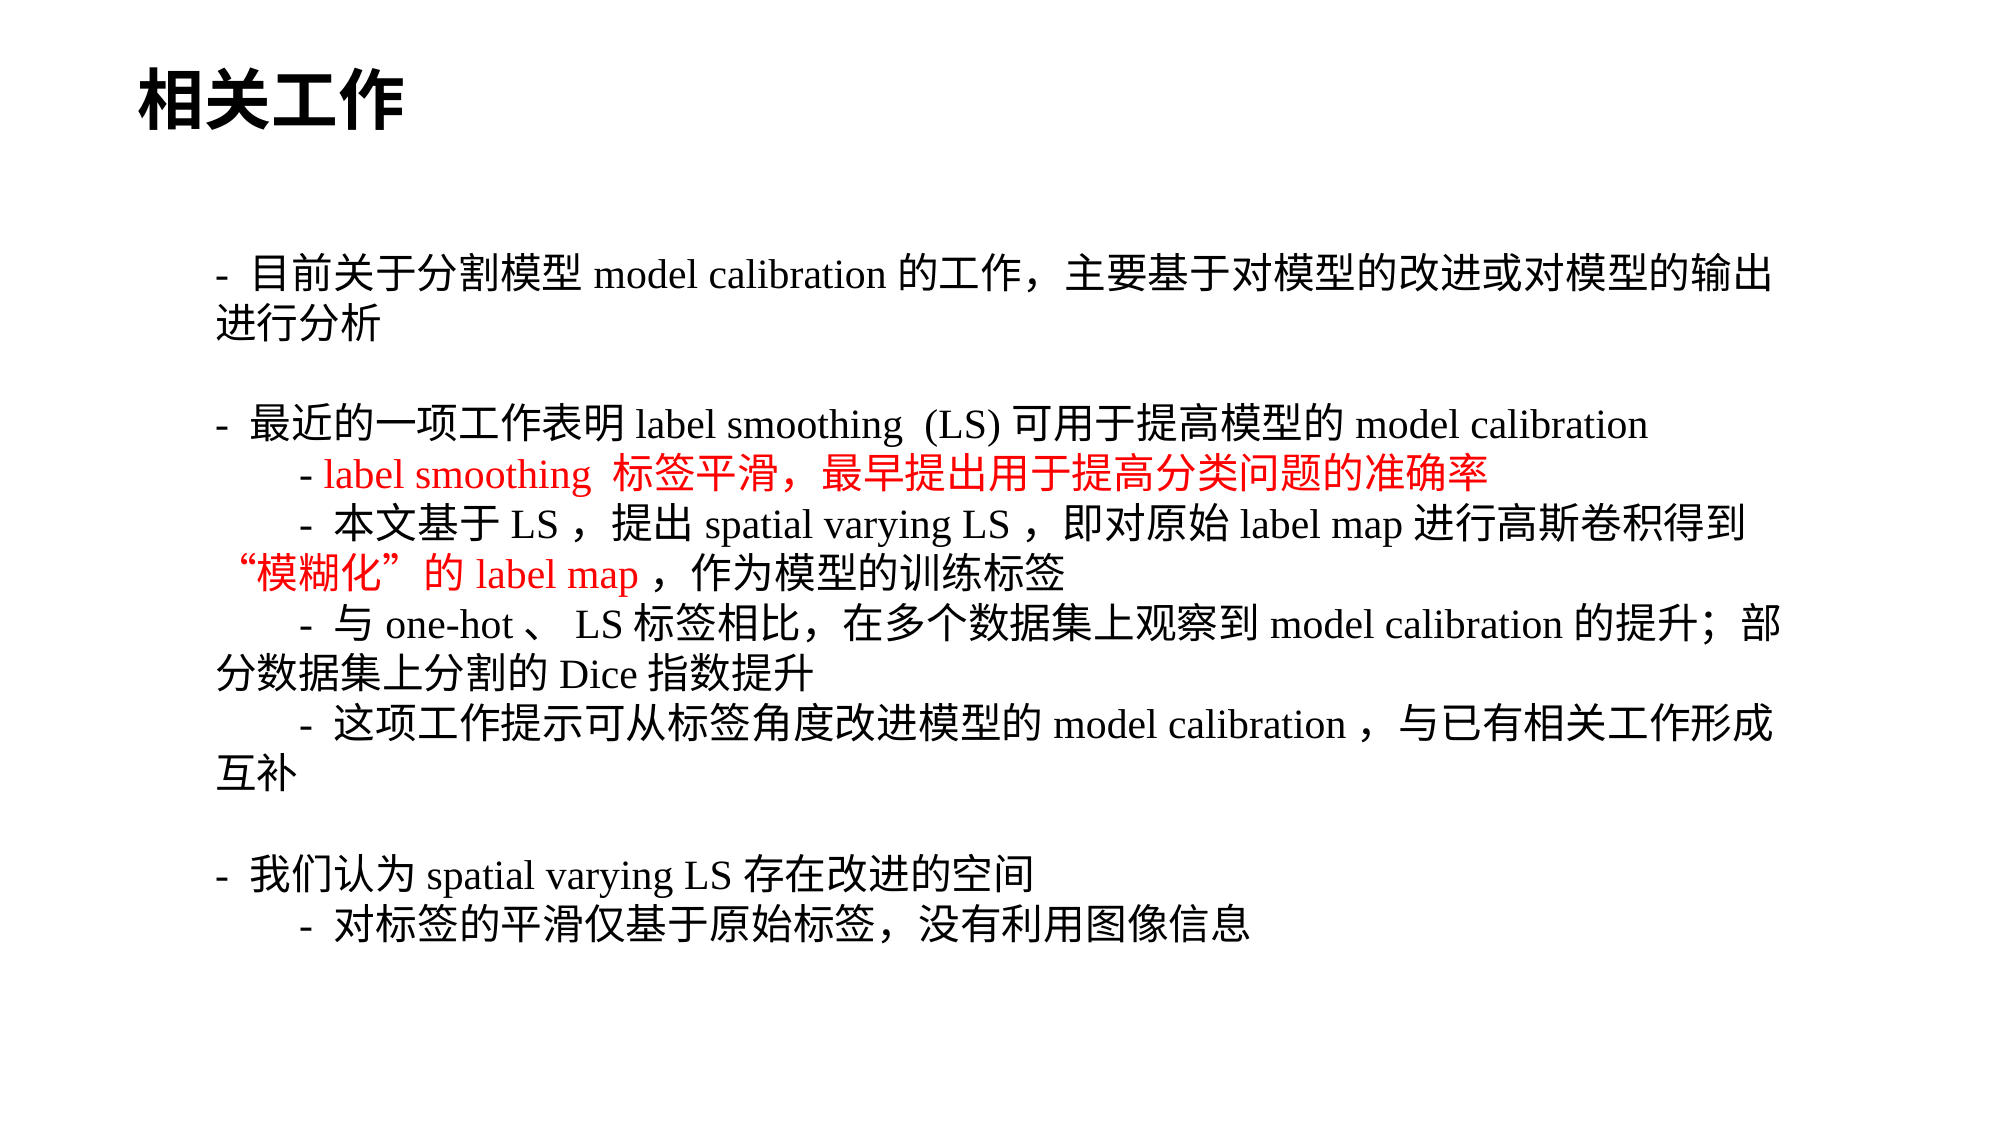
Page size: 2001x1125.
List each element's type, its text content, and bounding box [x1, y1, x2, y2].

text_box 相关工作 [123, 50, 452, 146]
text_box - 目前关于分割模型model calibration的工作，主要基于对模型的改进或对模型的输出进行分析 - 最近的一项工作表明label smoothing (LS)可用于提高模型的model calibration - label smoothing 标签平滑，最早提出用于提高分类问题的准确率 - 本文基于LS，提出spatial varying LS，即对原始label map进行高斯卷积得到“模糊化”的label map，作为模型的训练标签 - 与one-hot、LS标签相比，在多个数据集上观察到model calibration的提升；部分数据集上分割的Dice指数提升 - 这项工作提示可从标签角度改进模型的model calibration，与已有相关工作形成互补 - 我们认为spatial varying LS存在改进的空间 - 对标签的平滑仅基于原始标签，没有利用图像信息 [200, 239, 1800, 955]
